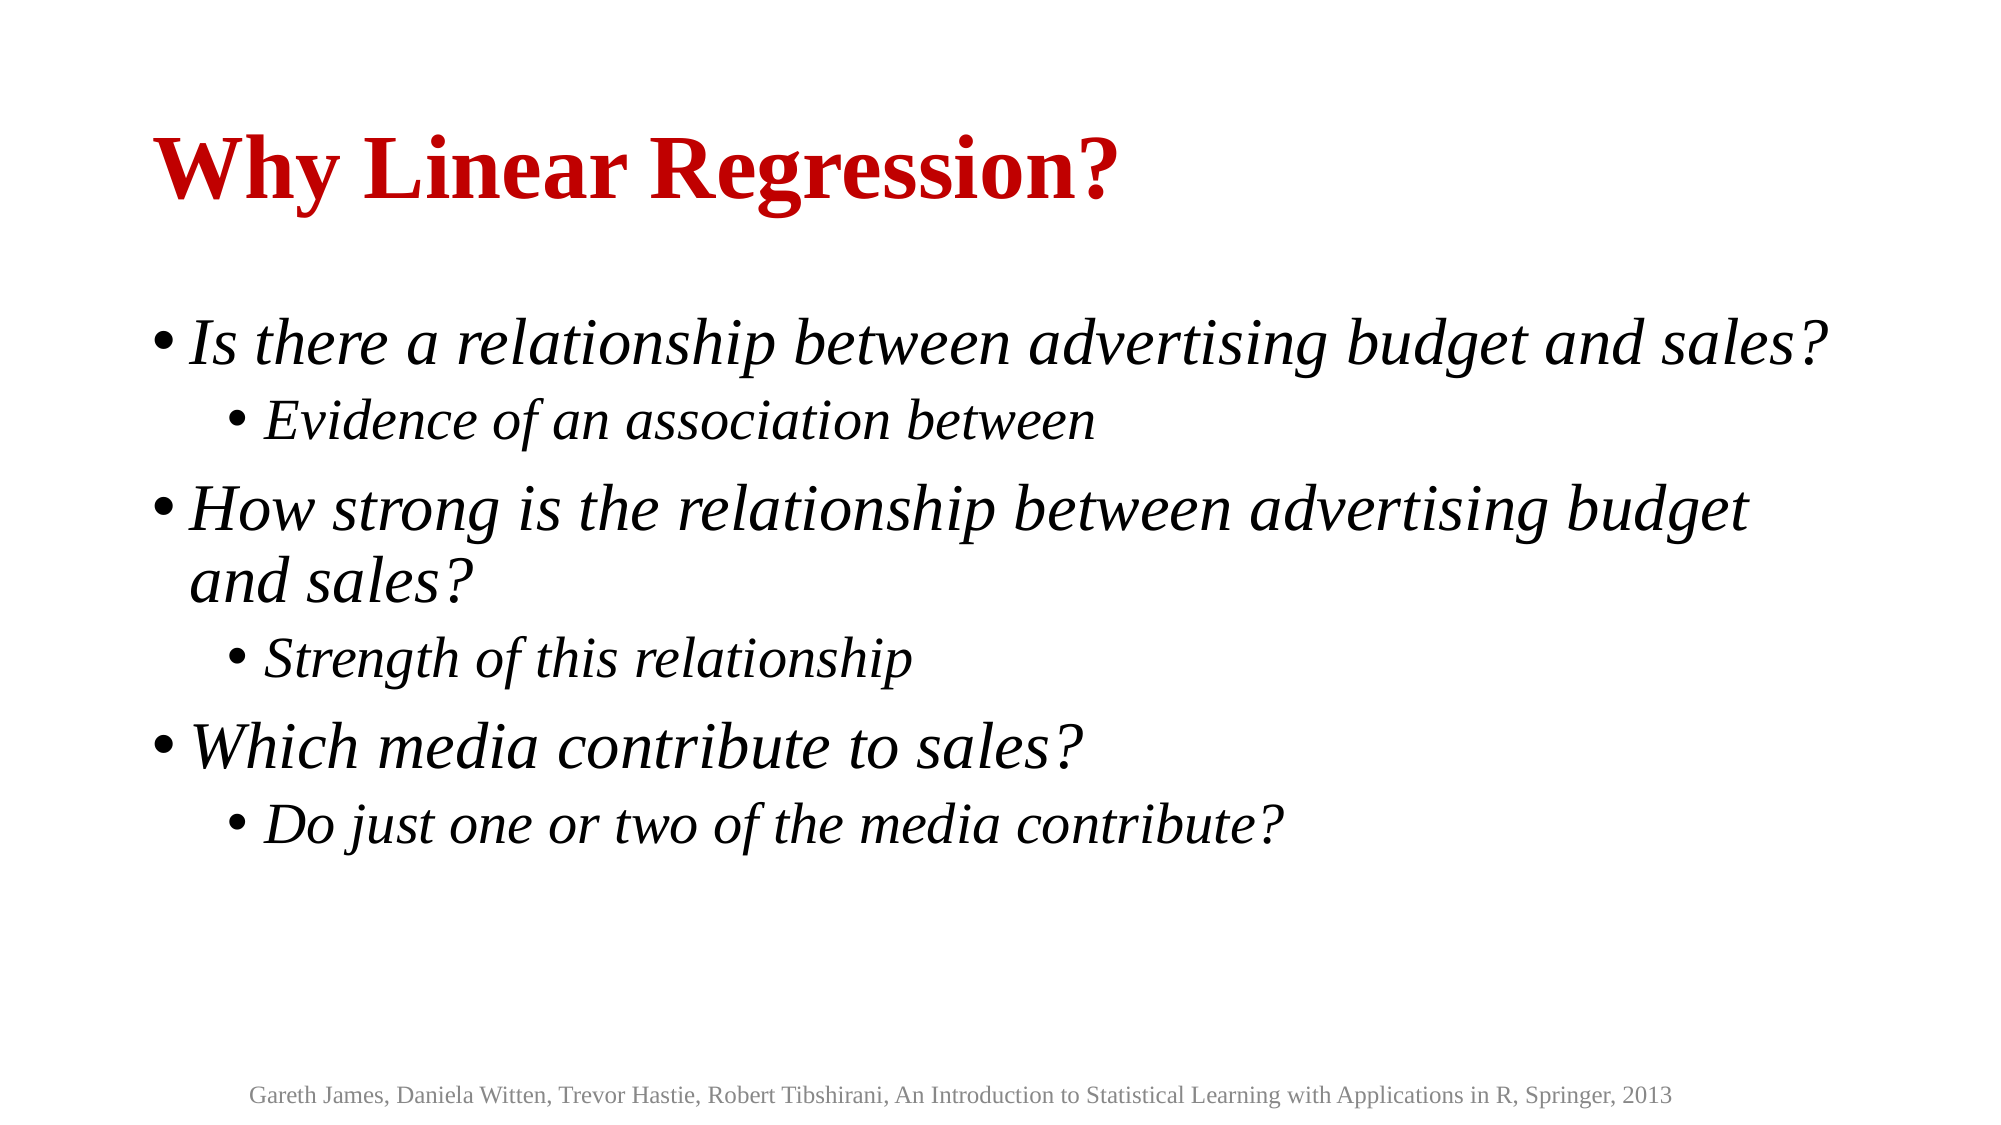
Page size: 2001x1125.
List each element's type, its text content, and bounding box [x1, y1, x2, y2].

title Why Linear Regression? [137, 59, 1863, 278]
list Is there a relationship between advertising budget and sales? Evidence of an association between How strong is the relationship between advertising budget and sales? Strength of this relationship Which media contribute to sales? Do just one or two of the media contribute? [137, 299, 1863, 1014]
footer Gareth James, Daniela Witten, Trevor Hastie, Robert Tibshirani, An Introduction to Statistical Learning with Applications in R, Springer, 2013 [99, 1074, 1825, 1113]
